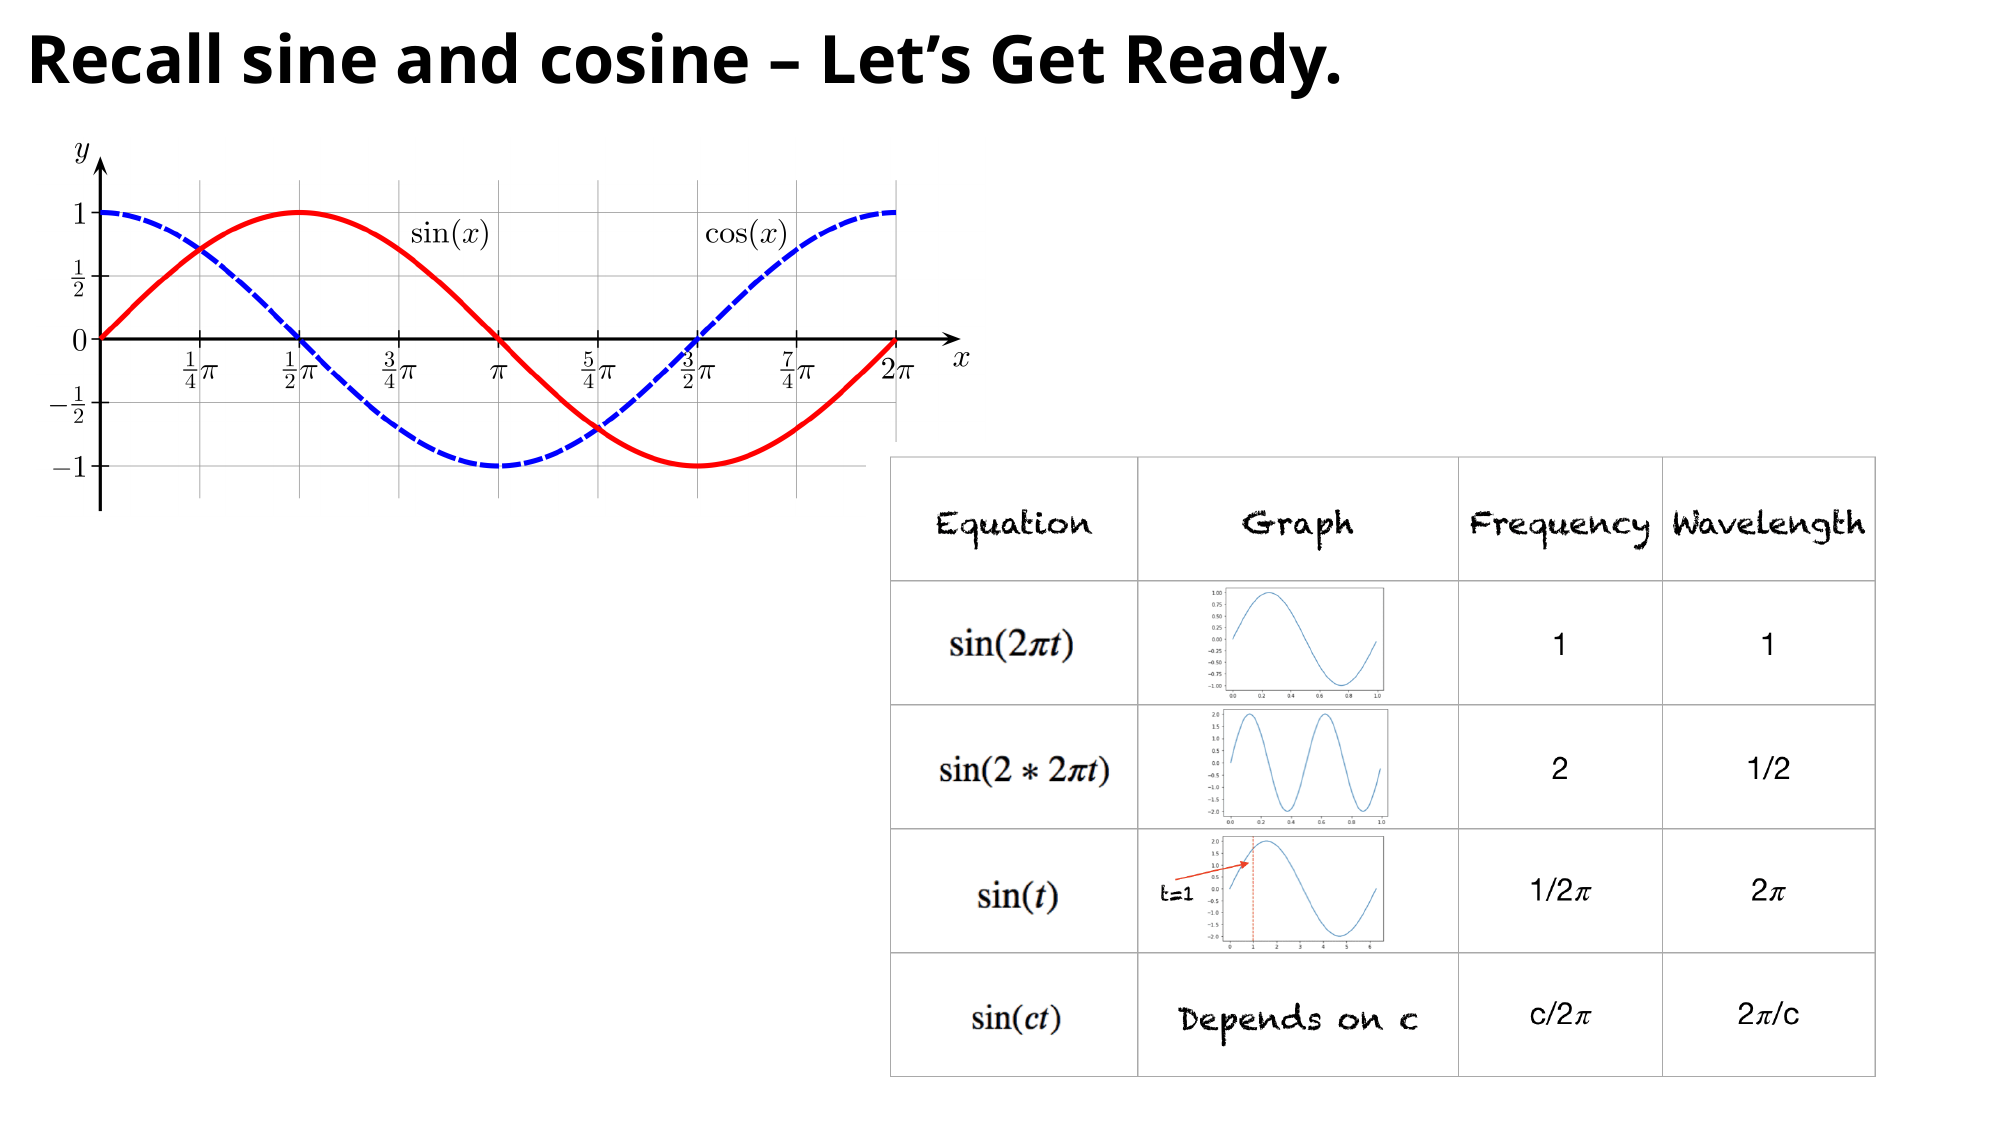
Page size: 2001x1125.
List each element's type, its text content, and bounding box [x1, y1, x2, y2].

picture [36, 137, 1892, 1091]
title Recall sine and cosine – Let’s Get Ready. [11, 0, 1500, 106]
